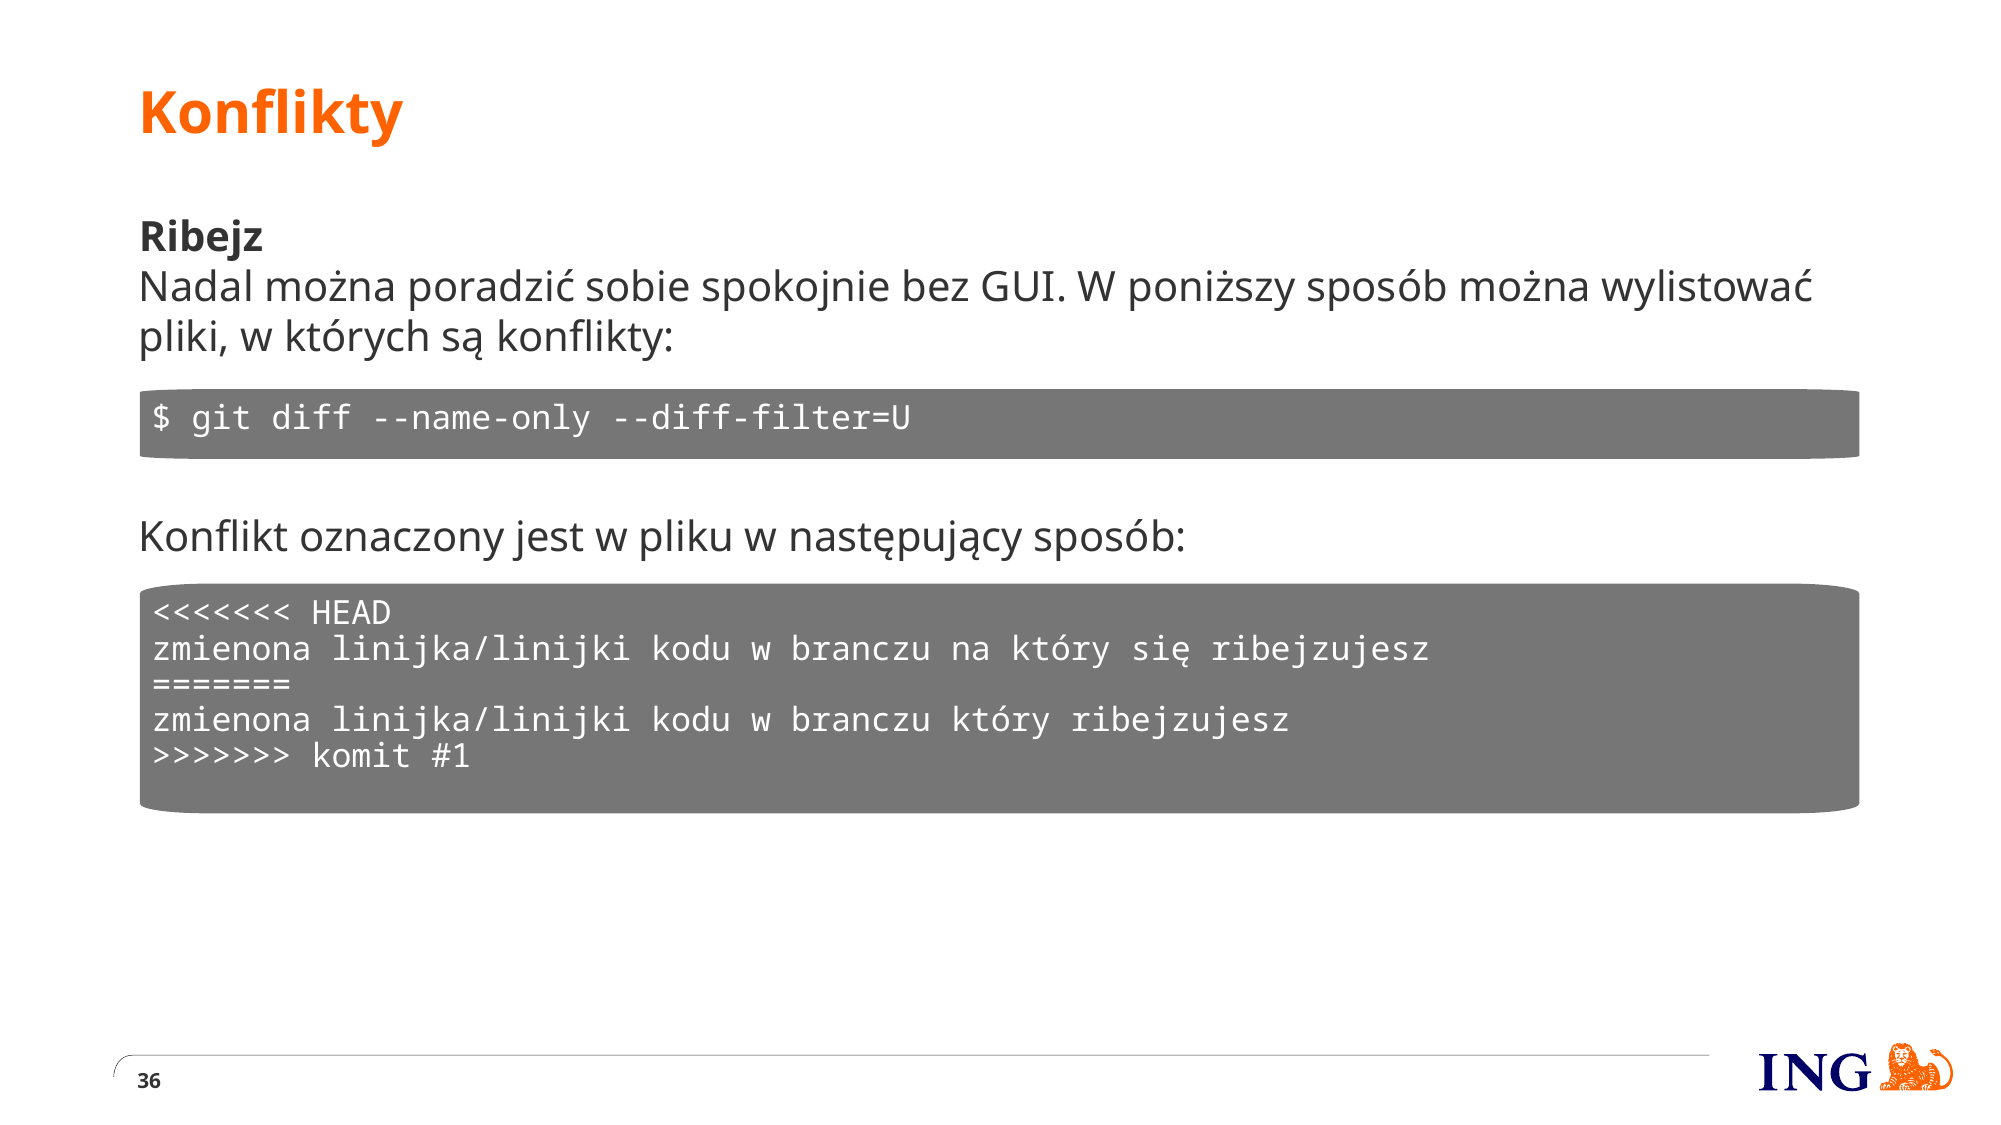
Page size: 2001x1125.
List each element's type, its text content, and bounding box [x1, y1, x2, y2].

title Konflikty [138, 46, 1860, 187]
list Ribejz Nadal można poradzić sobie spokojnie bez GUI. W poniższy sposób można wylistować pliki, w których są konflikty: Konflikt oznaczony jest w pliku w następujący sposób: [138, 209, 1860, 584]
slide_number 36 [137, 1066, 219, 1097]
text_box $ git diff --name-only --diff-filter=U [139, 389, 1860, 459]
text_box <<<<<<< HEAD zmienona linijka/linijki kodu w branczu na który się ribejzujesz ======= zmienona linijka/linijki kodu w branczu który ribejzujesz >>>>>>> komit #1 [139, 583, 1860, 814]
